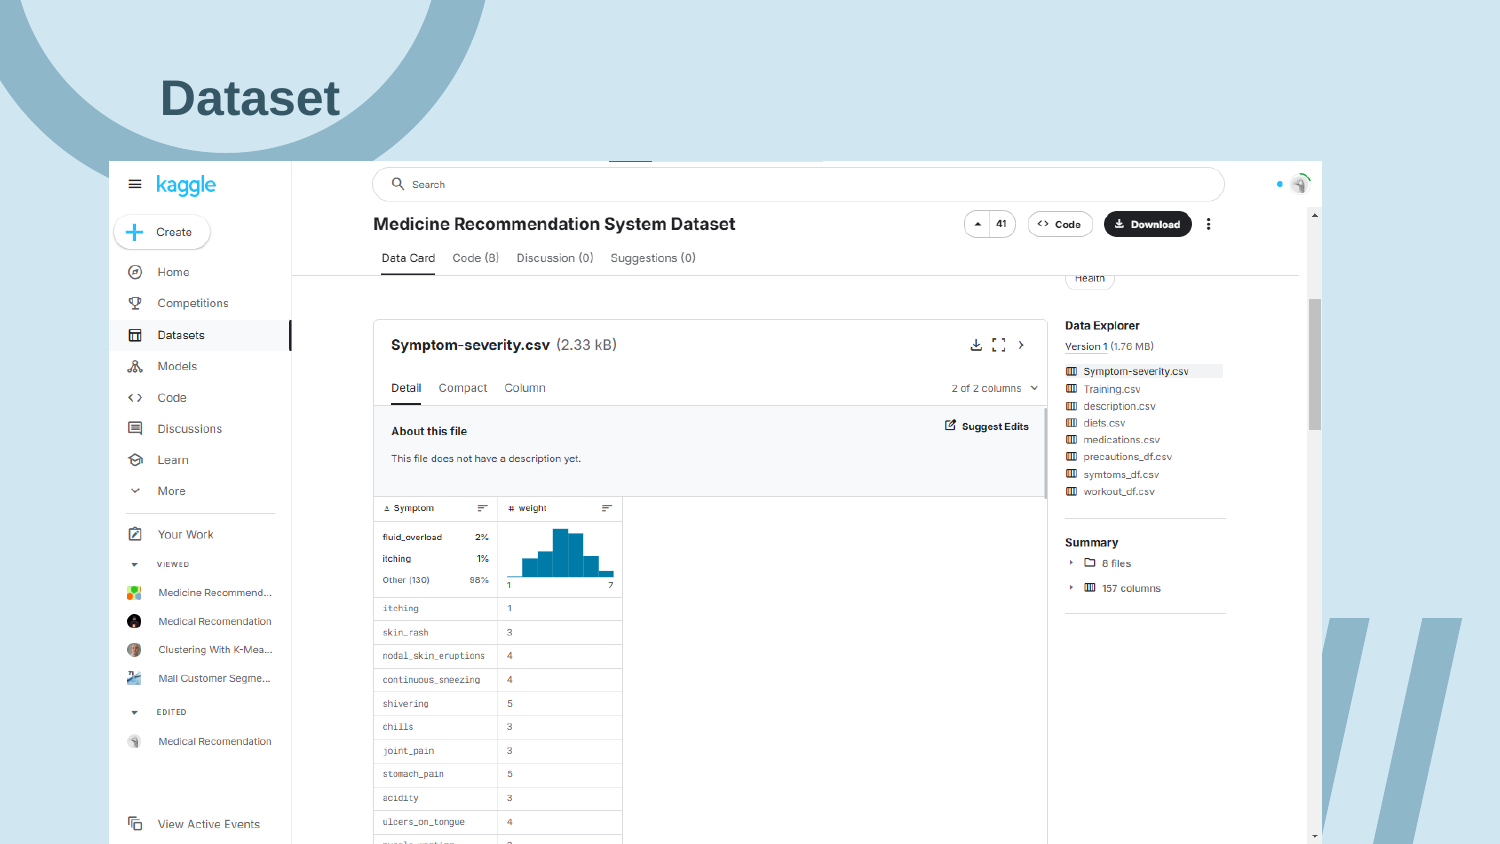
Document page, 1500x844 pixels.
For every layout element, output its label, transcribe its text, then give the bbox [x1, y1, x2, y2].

text_box Dataset [145, 57, 921, 133]
picture [109, 161, 1323, 844]
